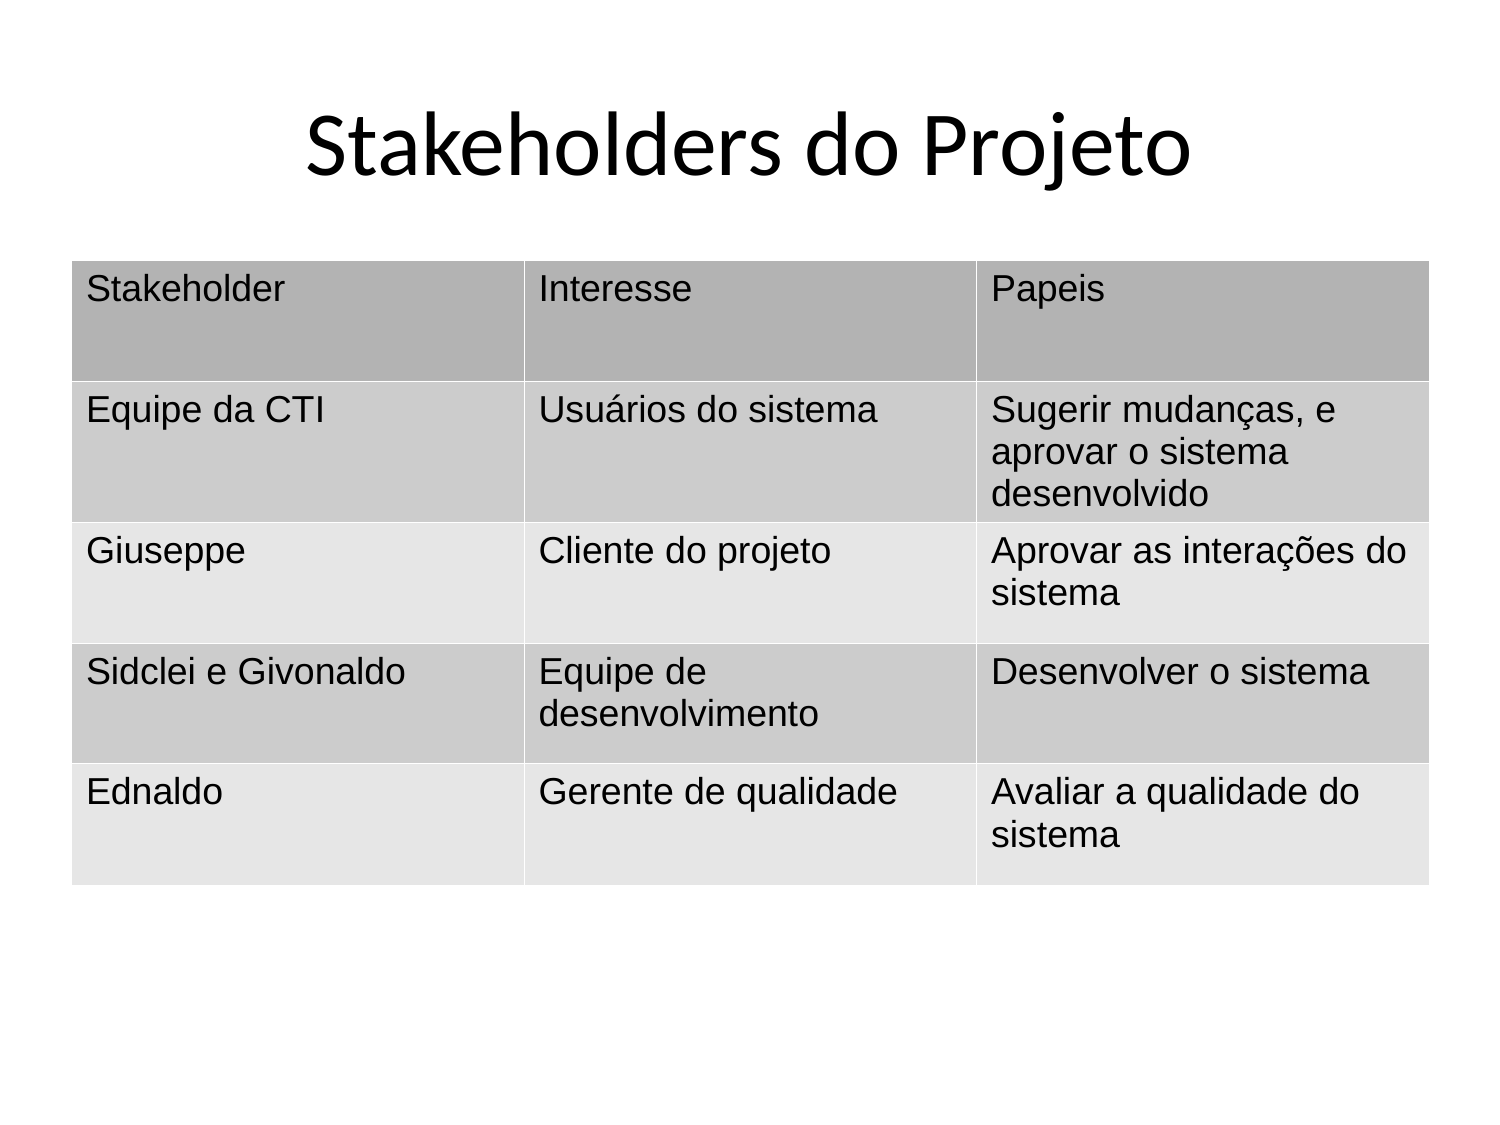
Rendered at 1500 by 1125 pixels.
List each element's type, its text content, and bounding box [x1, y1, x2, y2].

table_cell Avaliar a qualidade do sistema [977, 764, 1429, 885]
table_header Interesse [525, 261, 976, 381]
table_cell Usuários do sistema [525, 382, 976, 522]
table_header Stakeholder [72, 261, 524, 381]
table_cell Sidclei e Givonaldo [72, 644, 524, 763]
table_cell Cliente do projeto [525, 523, 976, 643]
table_cell Gerente de qualidade [525, 764, 976, 885]
table_cell Giuseppe [72, 523, 524, 643]
table_cell Sugerir mudanças, e aprovar o sistema desenvolvido [977, 382, 1429, 522]
table_cell Ednaldo [72, 764, 524, 885]
table_cell Aprovar as interações do sistema [977, 523, 1429, 643]
table_cell Equipe da CTI [72, 382, 524, 522]
text_box Stakeholders do Projeto [75, 45, 1425, 233]
table_header Papeis [977, 261, 1429, 381]
table_cell Desenvolver o sistema [977, 644, 1429, 763]
table_cell Equipe de desenvolvimento [525, 644, 976, 763]
